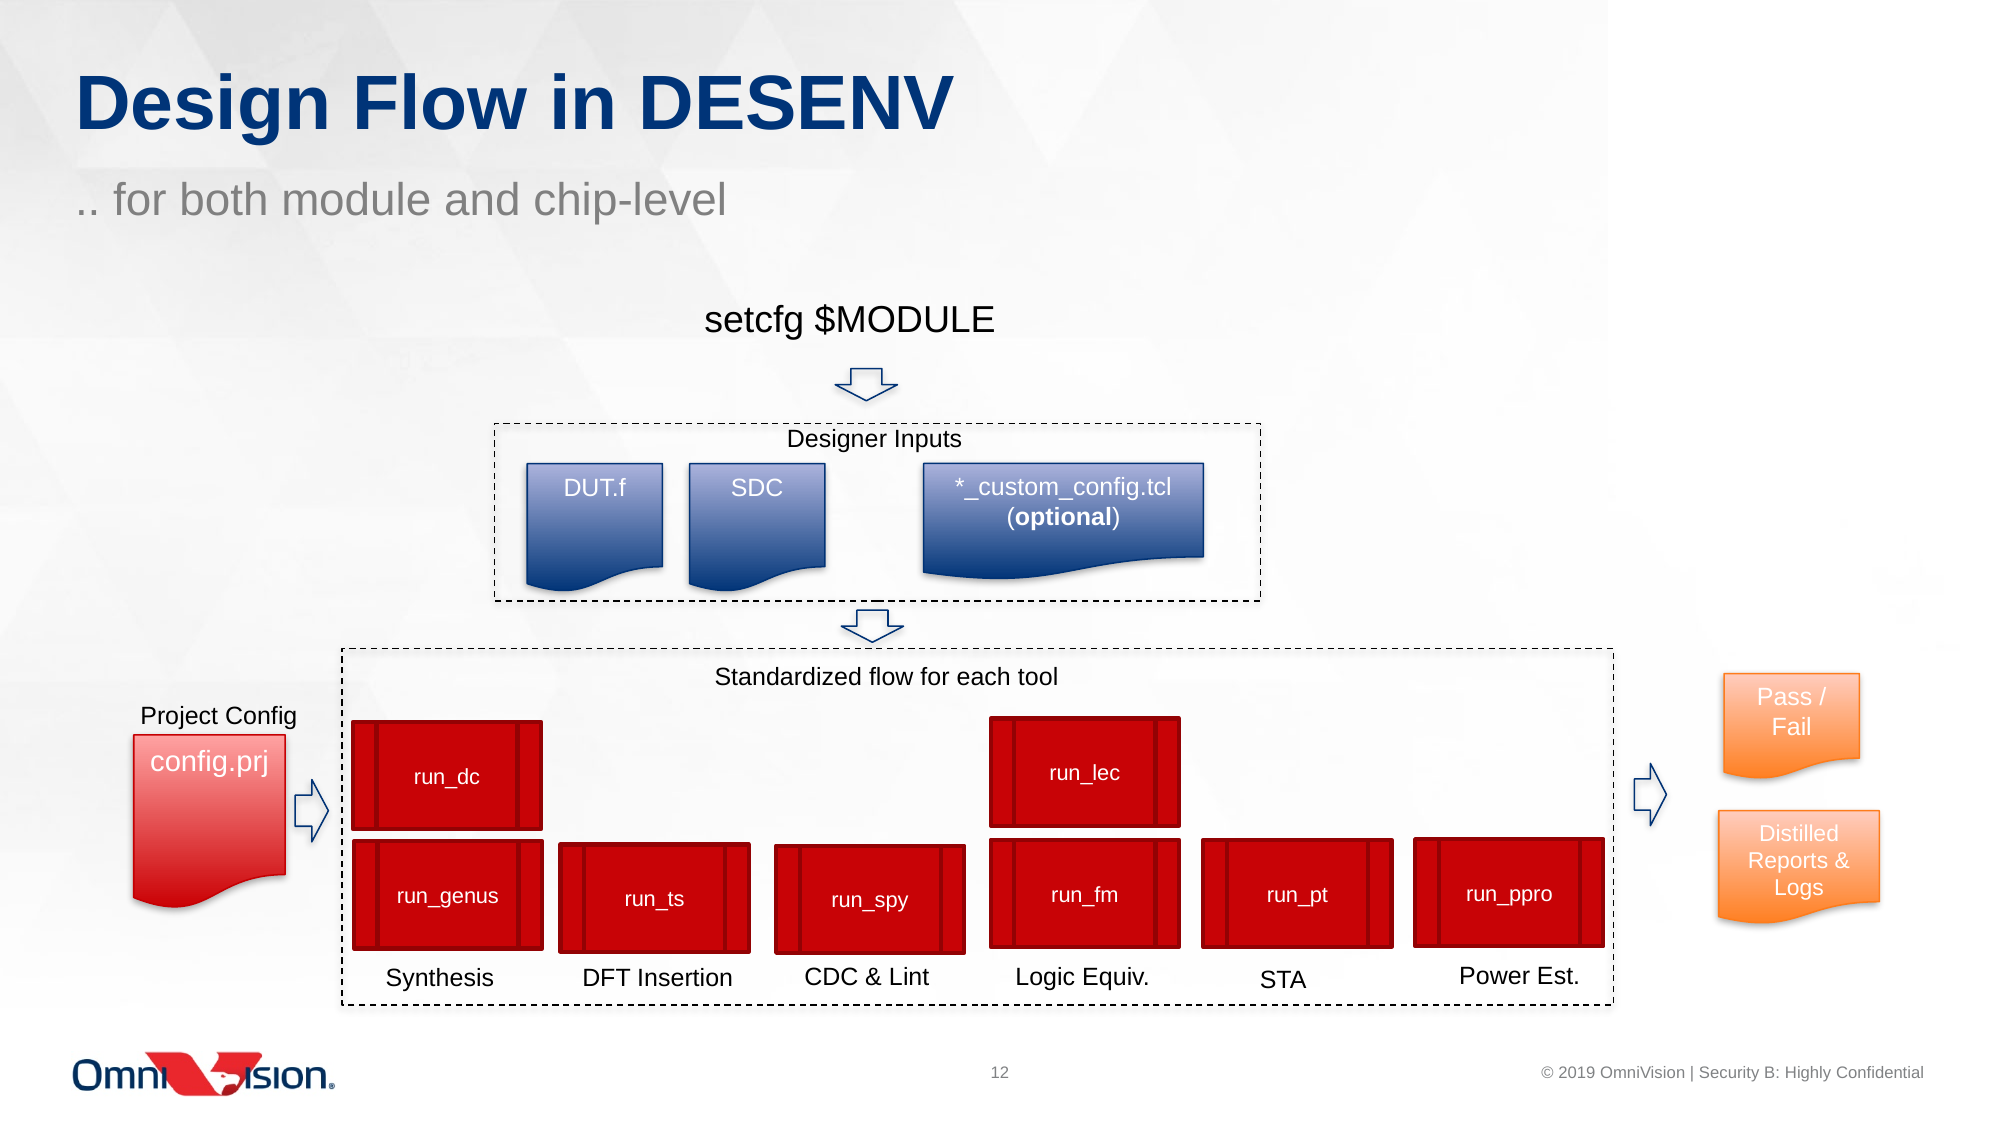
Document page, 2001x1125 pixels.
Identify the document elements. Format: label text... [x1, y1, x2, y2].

text_box Distilled Reports & Logs [1717, 809, 1881, 924]
text_box Project Config [125, 692, 371, 738]
text_box Pass / Fail [1723, 672, 1861, 779]
picture [0, 0, 2000, 1020]
text_box CDC & Lint [789, 952, 958, 998]
text_box Standardized flow for each tool [699, 653, 1122, 698]
text_box Power Est. [1444, 952, 1604, 998]
text_box [1633, 762, 1668, 827]
text_box [294, 778, 330, 843]
text_box config.prj [132, 738, 286, 908]
list Design Flow in DESENV [75, 45, 1925, 160]
text_box [834, 367, 899, 402]
text_box Logic Equiv. [1000, 952, 1170, 998]
text_box run_ts [558, 842, 751, 954]
text_box setcfg $MODULE [689, 288, 1037, 348]
text_box run_ppro [1413, 837, 1605, 948]
text_box STA [1245, 956, 1372, 1002]
text_box DFT Insertion [567, 954, 761, 999]
text_box [341, 648, 1614, 1006]
picture [71, 1051, 336, 1097]
text_box [840, 609, 905, 643]
text_box Designer Inputs [772, 415, 1018, 460]
list .. for both module and chip-level [75, 160, 1925, 235]
text_box [494, 423, 1261, 602]
text_box Synthesis [370, 954, 515, 999]
